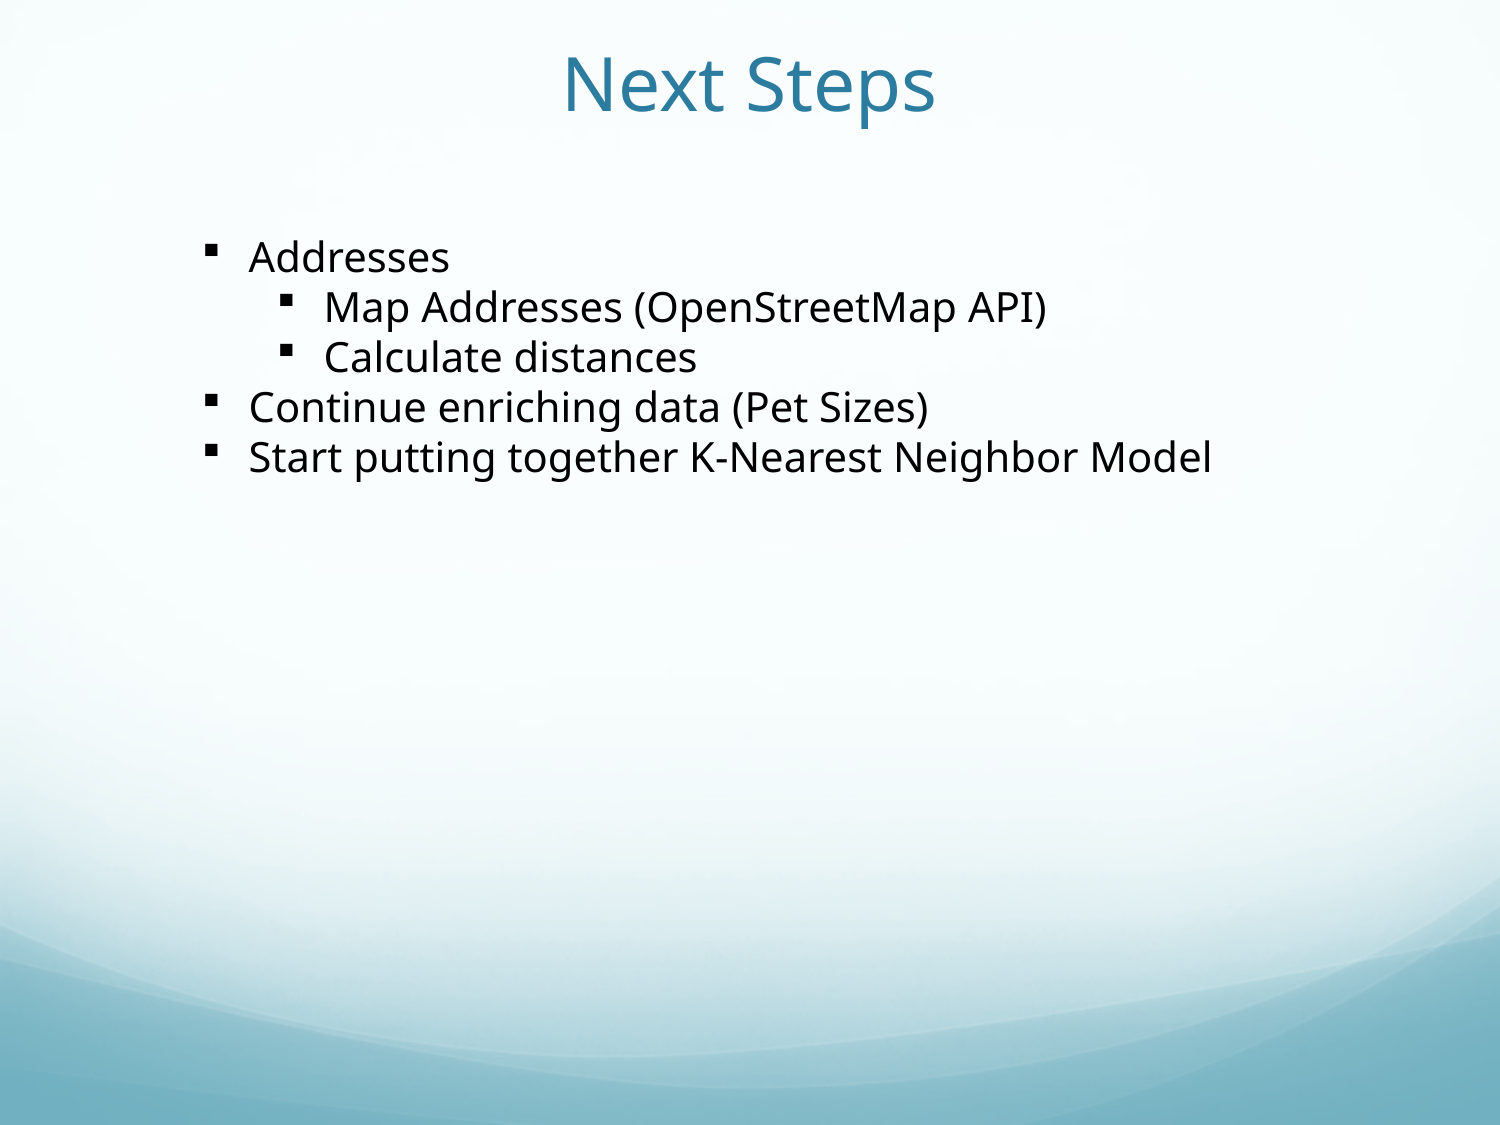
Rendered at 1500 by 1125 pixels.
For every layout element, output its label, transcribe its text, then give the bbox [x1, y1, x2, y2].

title Next Steps [90, 17, 1410, 134]
text_box Addresses Map Addresses (OpenStreetMap API) Calculate distances Continue enriching data (Pet Sizes) Start putting together K-Nearest Neighbor Model [187, 223, 1312, 488]
